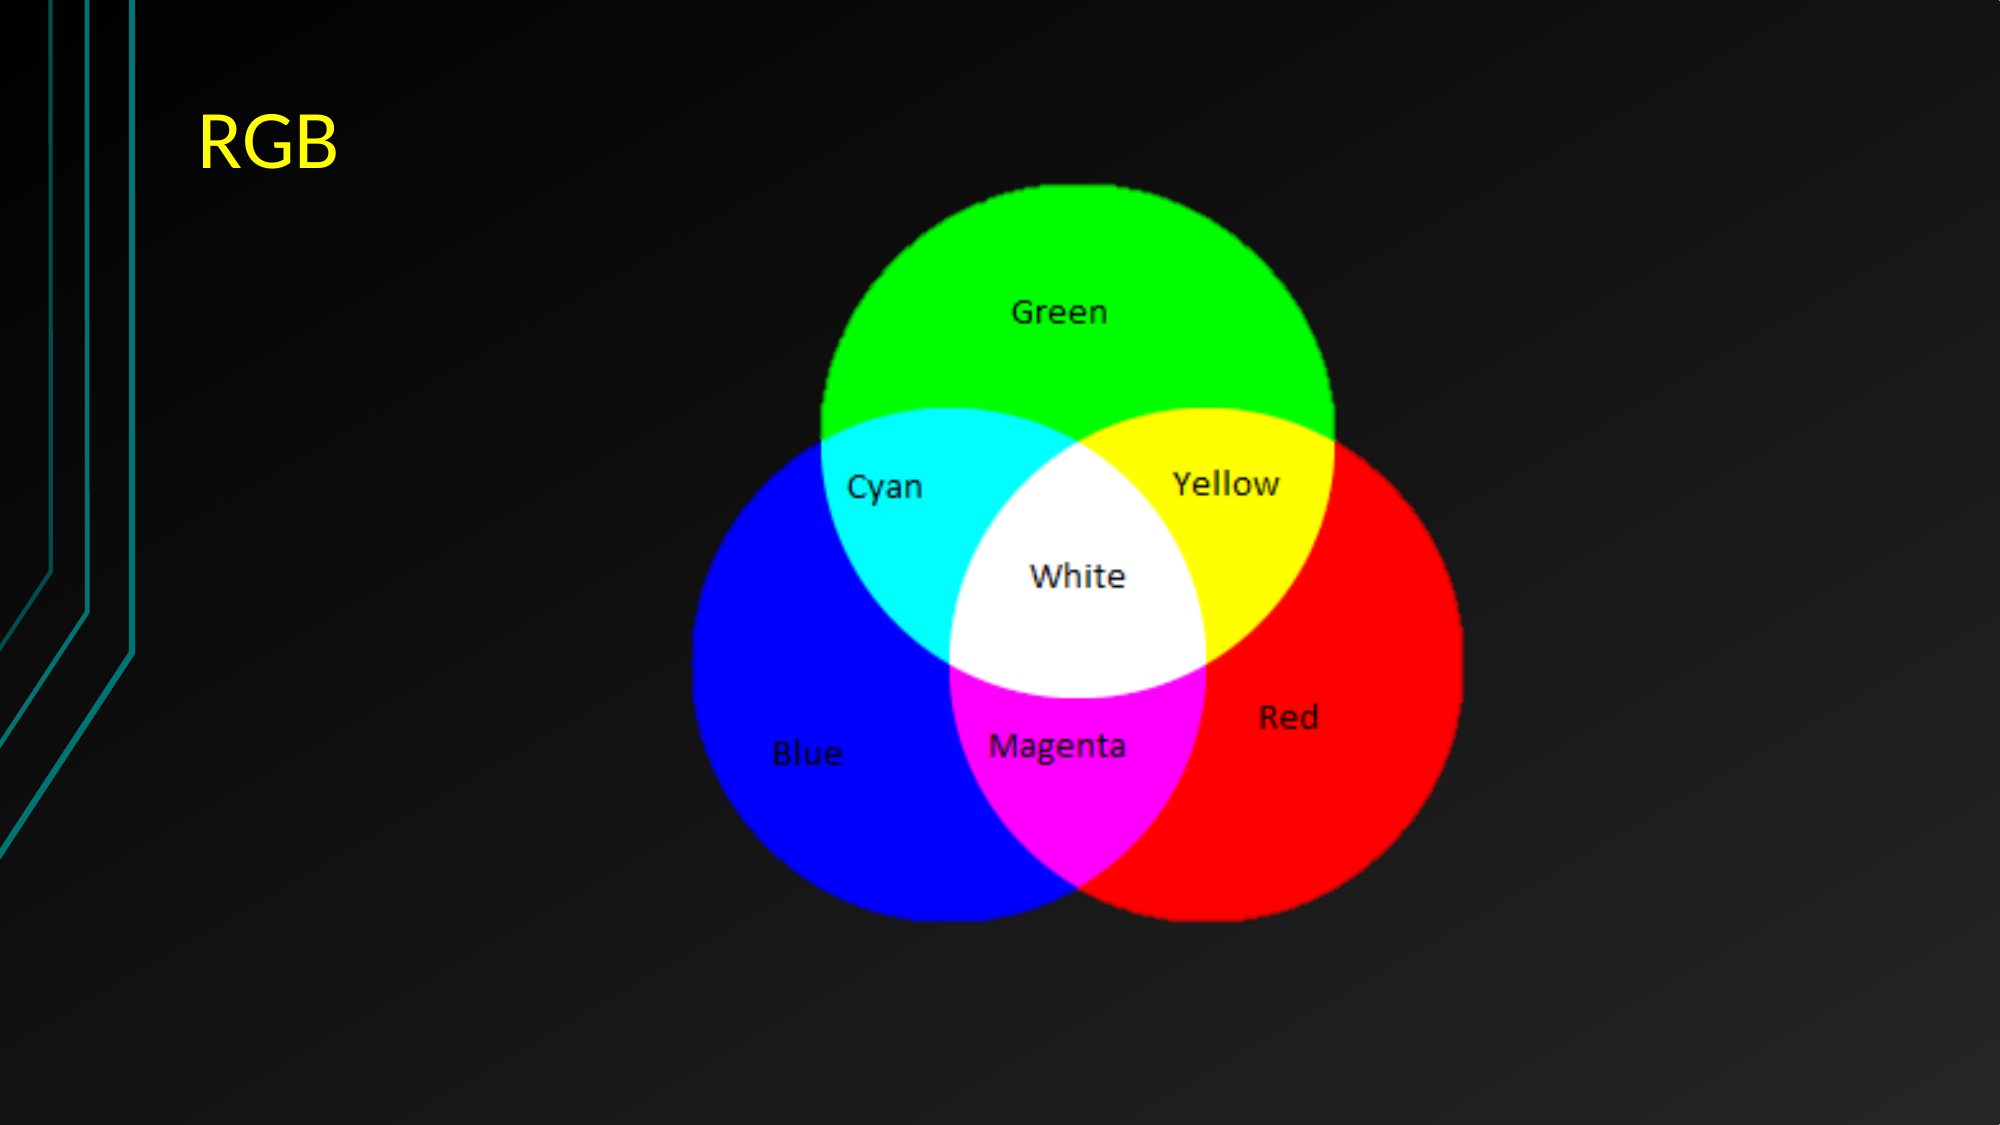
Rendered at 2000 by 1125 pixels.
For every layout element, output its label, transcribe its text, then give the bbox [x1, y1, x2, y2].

text_box RGB [177, 0, 1878, 197]
picture [668, 160, 1498, 977]
